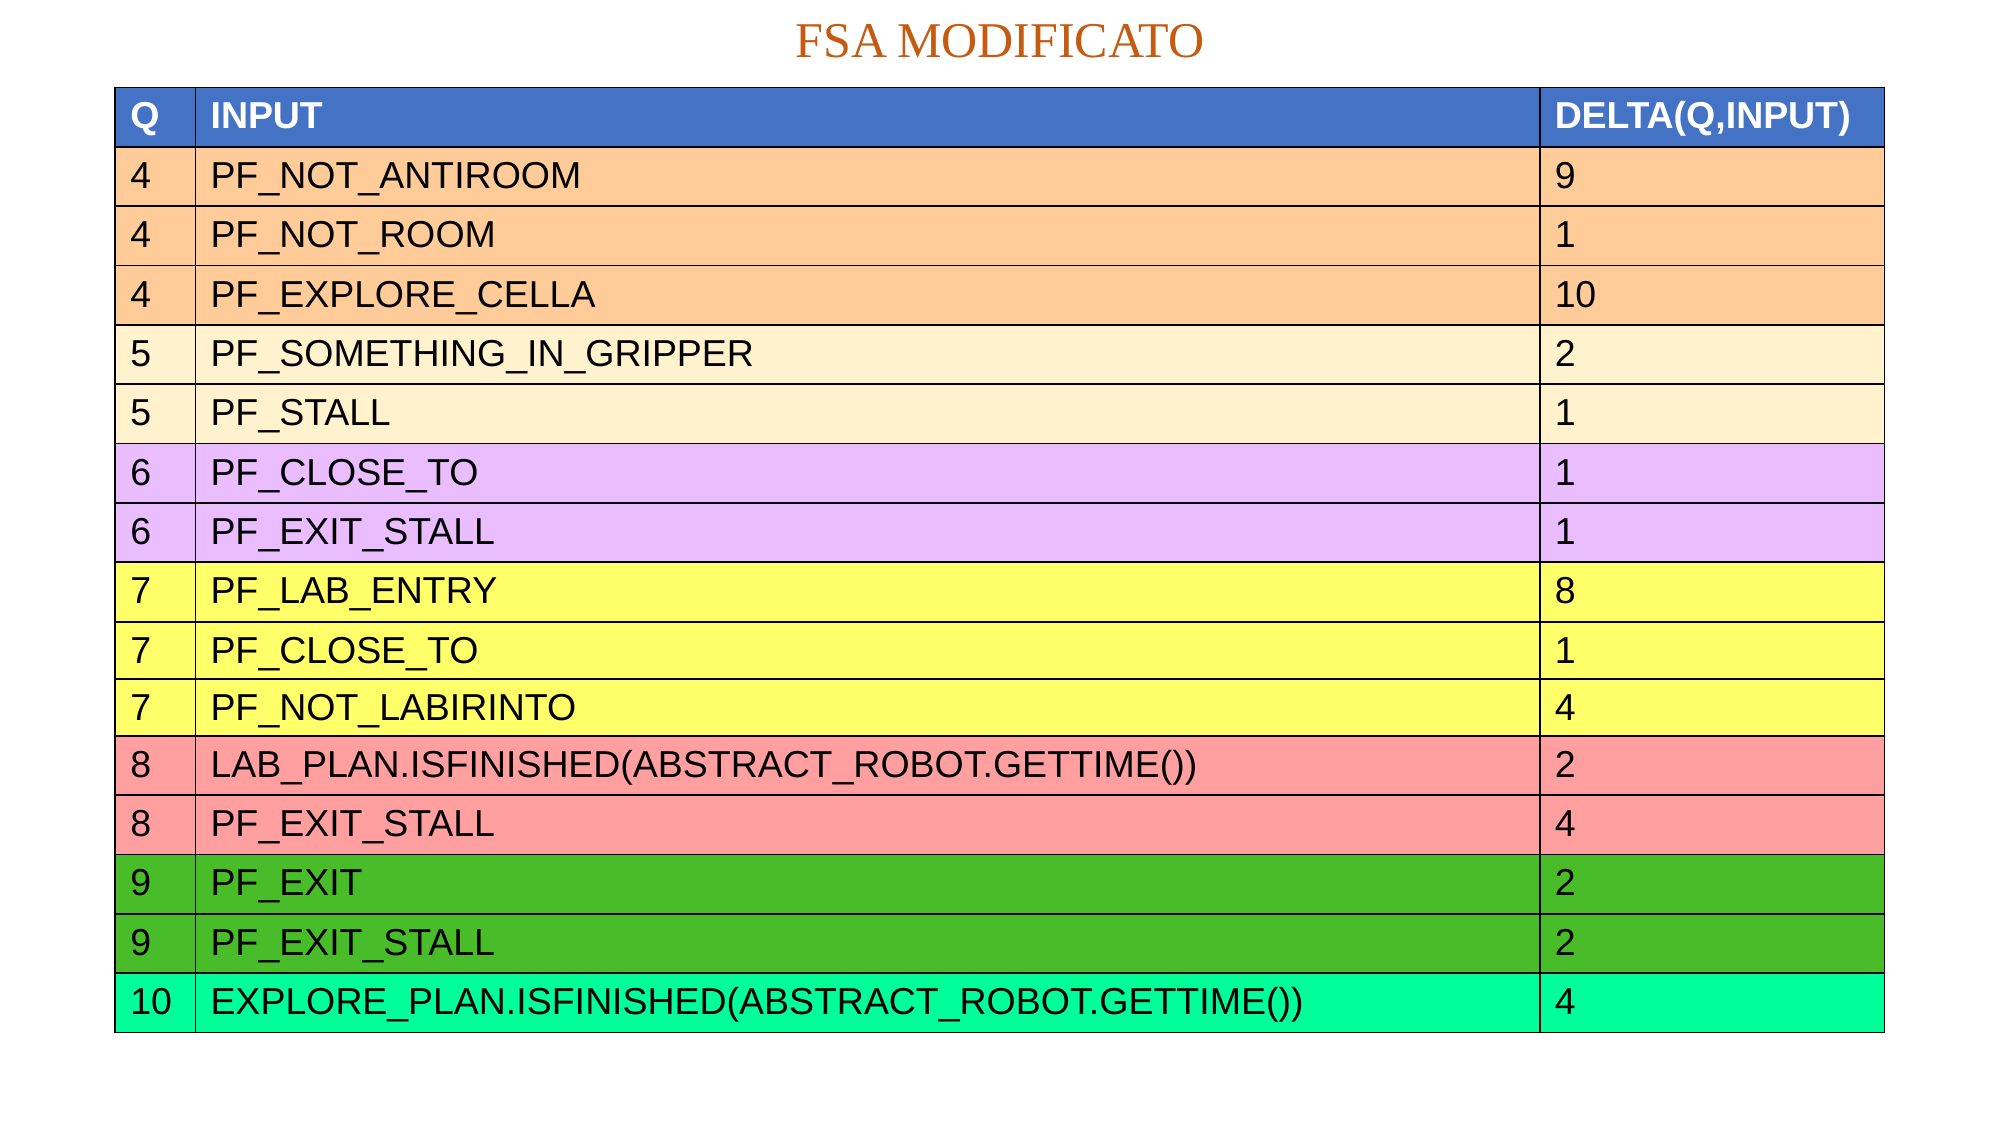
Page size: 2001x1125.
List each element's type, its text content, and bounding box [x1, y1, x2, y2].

table_header INPUT [196, 88, 1539, 146]
table_cell PF_EXPLORE_CELLA [196, 266, 1539, 324]
table_cell 9 [116, 855, 195, 913]
table_cell 1 [1541, 623, 1884, 678]
table_cell PF_CLOSE_TO [196, 623, 1539, 678]
table_cell 2 [1541, 737, 1884, 794]
table_cell 4 [116, 266, 195, 324]
table_cell 8 [1541, 563, 1884, 621]
table_cell 2 [1541, 855, 1884, 913]
table_cell 10 [1541, 266, 1884, 324]
table_cell 1 [1541, 207, 1884, 265]
table_cell 1 [1541, 504, 1884, 561]
table_cell 9 [1541, 148, 1884, 205]
table_cell PF_EXIT_STALL [196, 504, 1539, 561]
table_cell PF_LAB_ENTRY [196, 563, 1539, 621]
text_box FSA MODIFICATO [0, 0, 2000, 75]
table_cell 4 [1541, 680, 1884, 735]
table_cell 5 [116, 385, 195, 443]
table_cell LAB_PLAN.ISFINISHED(ABSTRACT_ROBOT.GETTIME()) [196, 737, 1539, 794]
table_cell 5 [116, 326, 195, 383]
table_cell PF_EXIT [196, 855, 1539, 913]
table_cell 8 [116, 796, 195, 854]
table_cell 7 [116, 563, 195, 621]
table_cell 1 [1541, 444, 1884, 502]
table_cell 4 [116, 148, 195, 205]
table_cell PF_CLOSE_TO [196, 444, 1539, 502]
table_cell 6 [116, 444, 195, 502]
table_cell 9 [116, 915, 195, 972]
table_cell 4 [1541, 974, 1884, 1032]
table_cell 2 [1541, 915, 1884, 972]
table_cell PF_EXIT_STALL [196, 915, 1539, 972]
table_header Q [116, 88, 195, 146]
table_cell PF_NOT_ROOM [196, 207, 1539, 265]
table_header DELTA(Q,INPUT) [1541, 88, 1884, 146]
table_cell PF_NOT_LABIRINTO [196, 680, 1539, 735]
table_cell 10 [116, 974, 195, 1032]
table_cell 8 [116, 737, 195, 794]
table_cell 7 [116, 623, 195, 678]
table_cell EXPLORE_PLAN.ISFINISHED(ABSTRACT_ROBOT.GETTIME()) [196, 974, 1539, 1032]
table_cell PF_NOT_ANTIROOM [196, 148, 1539, 205]
table_cell 1 [1541, 385, 1884, 443]
table_cell PF_EXIT_STALL [196, 796, 1539, 854]
table_cell PF_STALL [196, 385, 1539, 443]
table_cell 4 [116, 207, 195, 265]
table_cell 2 [1541, 326, 1884, 383]
table_cell 6 [116, 504, 195, 561]
table_cell 4 [1541, 796, 1884, 854]
table_cell PF_SOMETHING_IN_GRIPPER [196, 326, 1539, 383]
table_cell 7 [116, 680, 195, 735]
